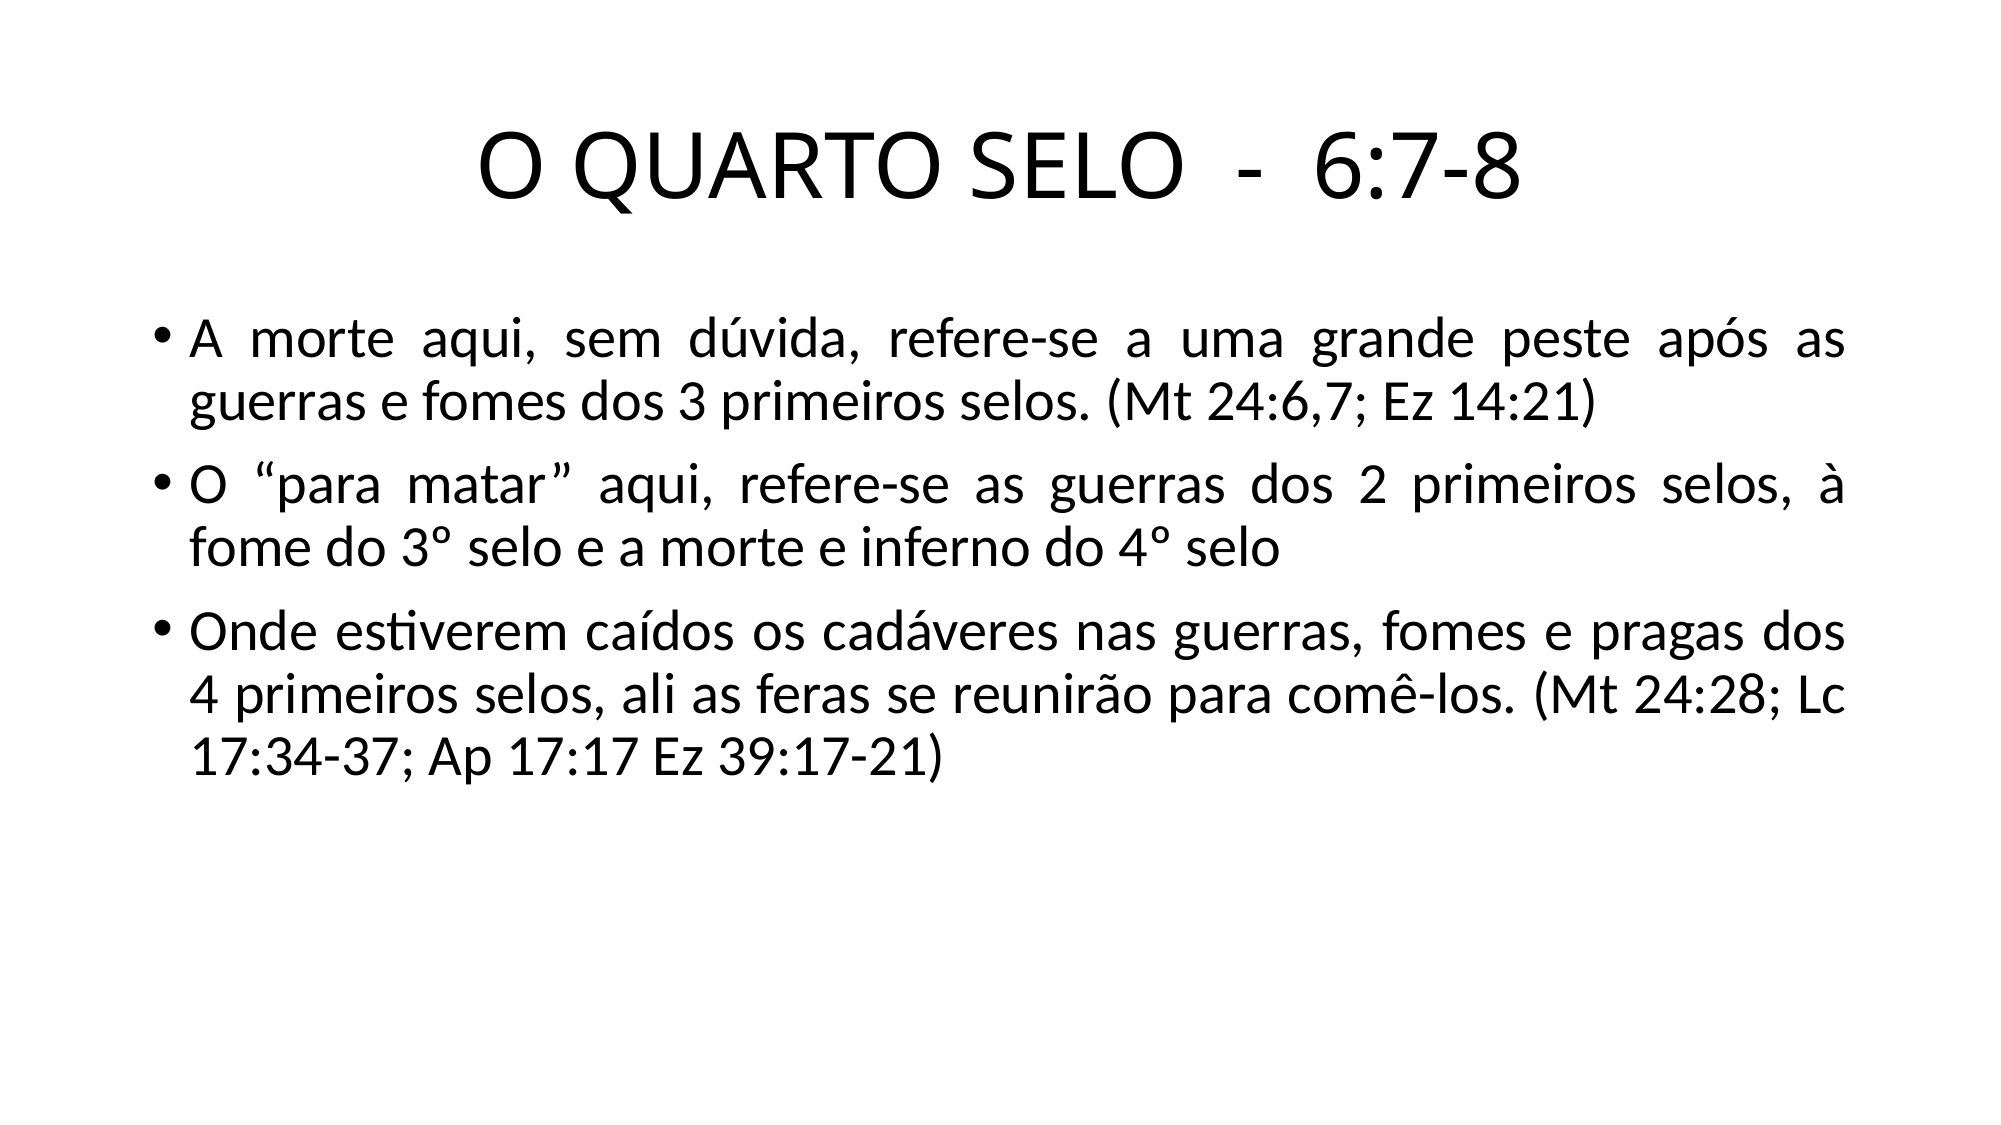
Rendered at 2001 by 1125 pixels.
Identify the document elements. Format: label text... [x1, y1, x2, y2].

list A morte aqui, sem dúvida, refere-se a uma grande peste após as guerras e fomes dos 3 primeiros selos. (Mt 24:6,7; Ez 14:21) O “para matar” aqui, refere-se as guerras dos 2 primeiros selos, à fome do 3º selo e a morte e inferno do 4º selo Onde estiverem caídos os cadáveres nas guerras, fomes e pragas dos 4 primeiros selos, ali as feras se reunirão para comê-los. (Mt 24:28; Lc 17:34-37; Ap 17:17 Ez 39:17-21) [137, 299, 1863, 1014]
title O QUARTO SELO - 6:7-8 [137, 59, 1863, 278]
